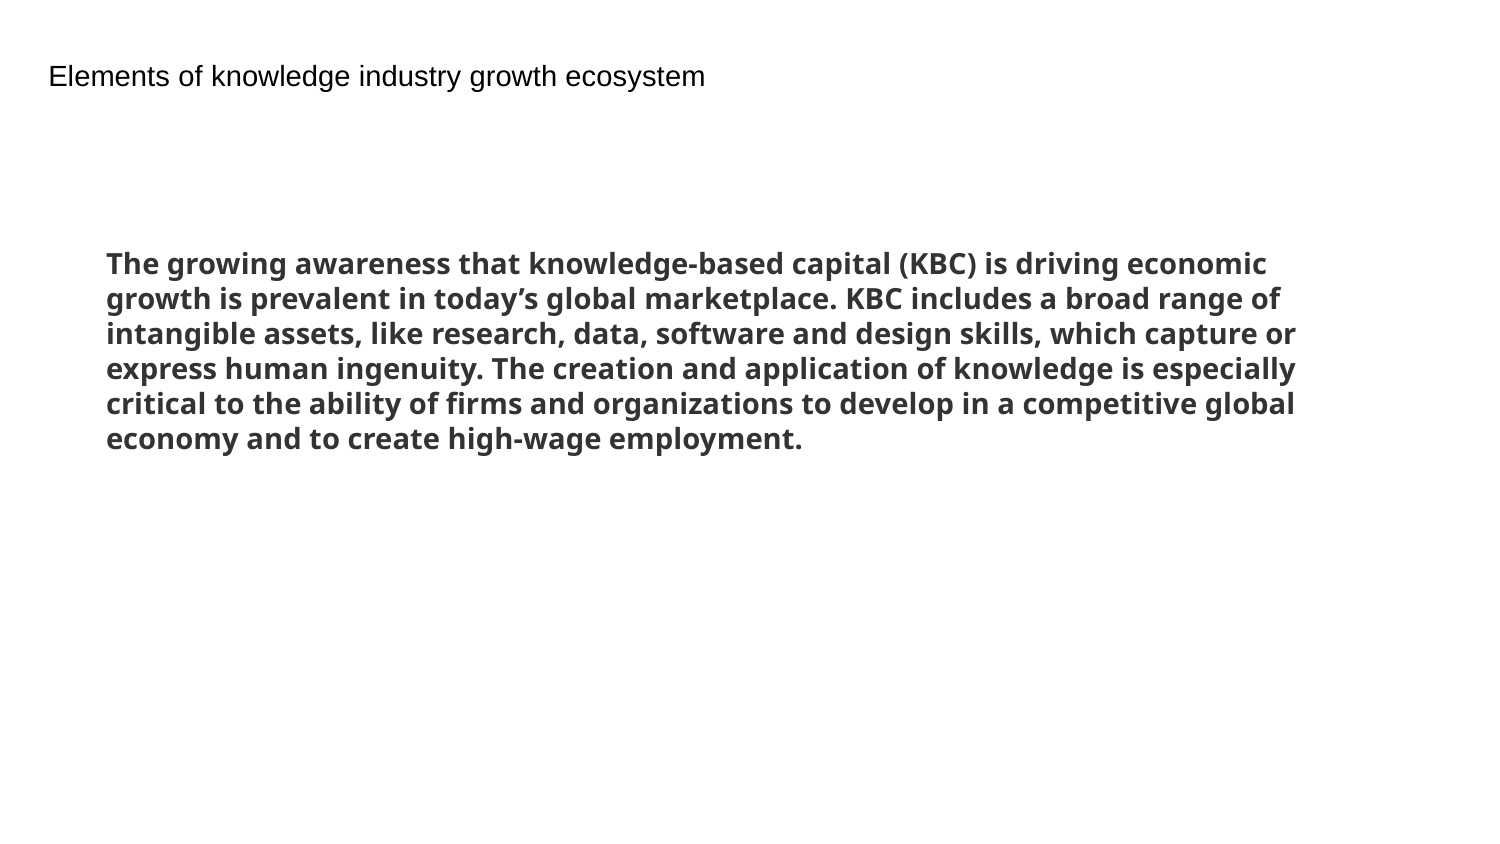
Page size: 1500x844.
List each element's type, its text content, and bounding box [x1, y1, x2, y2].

text_box Elements of knowledge industry growth ecosystem [33, 49, 784, 100]
text_box The growing awareness that knowledge-based capital (KBC) is driving economic growth is prevalent in today’s global marketplace. KBC includes a broad range of intangible assets, like research, data, software and design skills, which capture or express human ingenuity. The creation and application of knowledge is especially critical to the ability of firms and organizations to develop in a competitive global economy and to create high-wage employment. [91, 237, 1382, 463]
